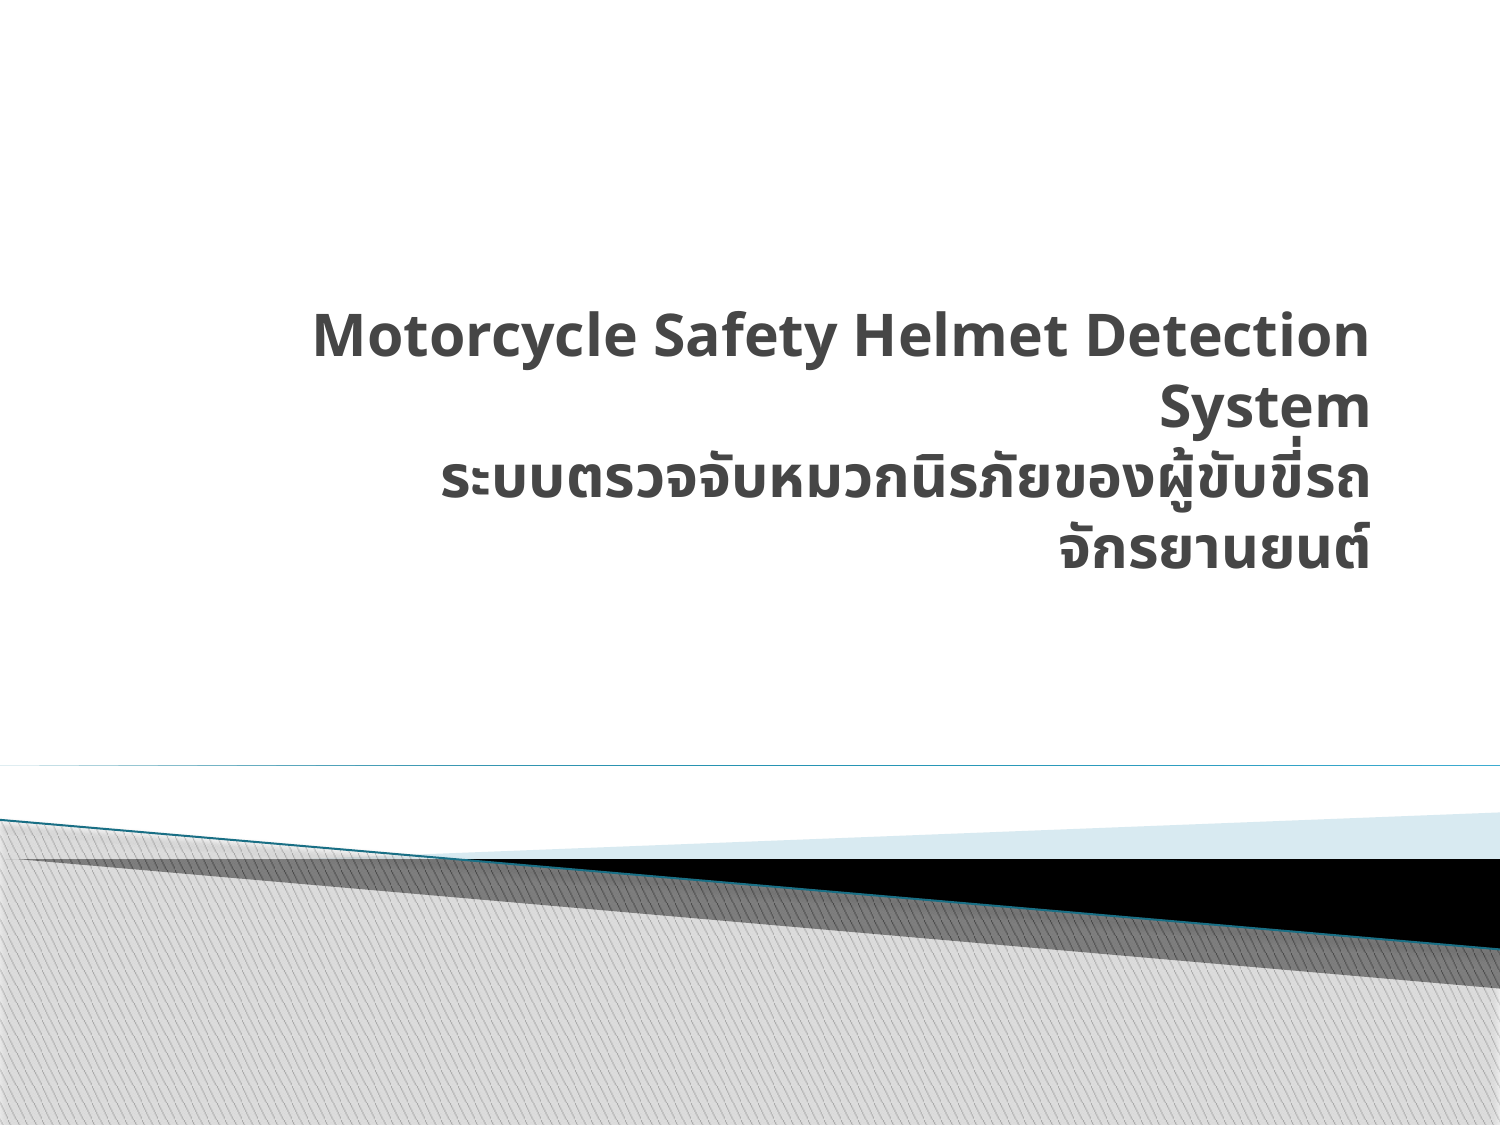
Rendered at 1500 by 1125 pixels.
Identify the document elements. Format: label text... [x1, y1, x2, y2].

title Motorcycle Safety Helmet Detection System ระบบตรวจจับหมวกนิรภัยของผู้ขับขี่รถจักรยานยนต์ [112, 287, 1388, 588]
picture [5, 859, 1500, 989]
